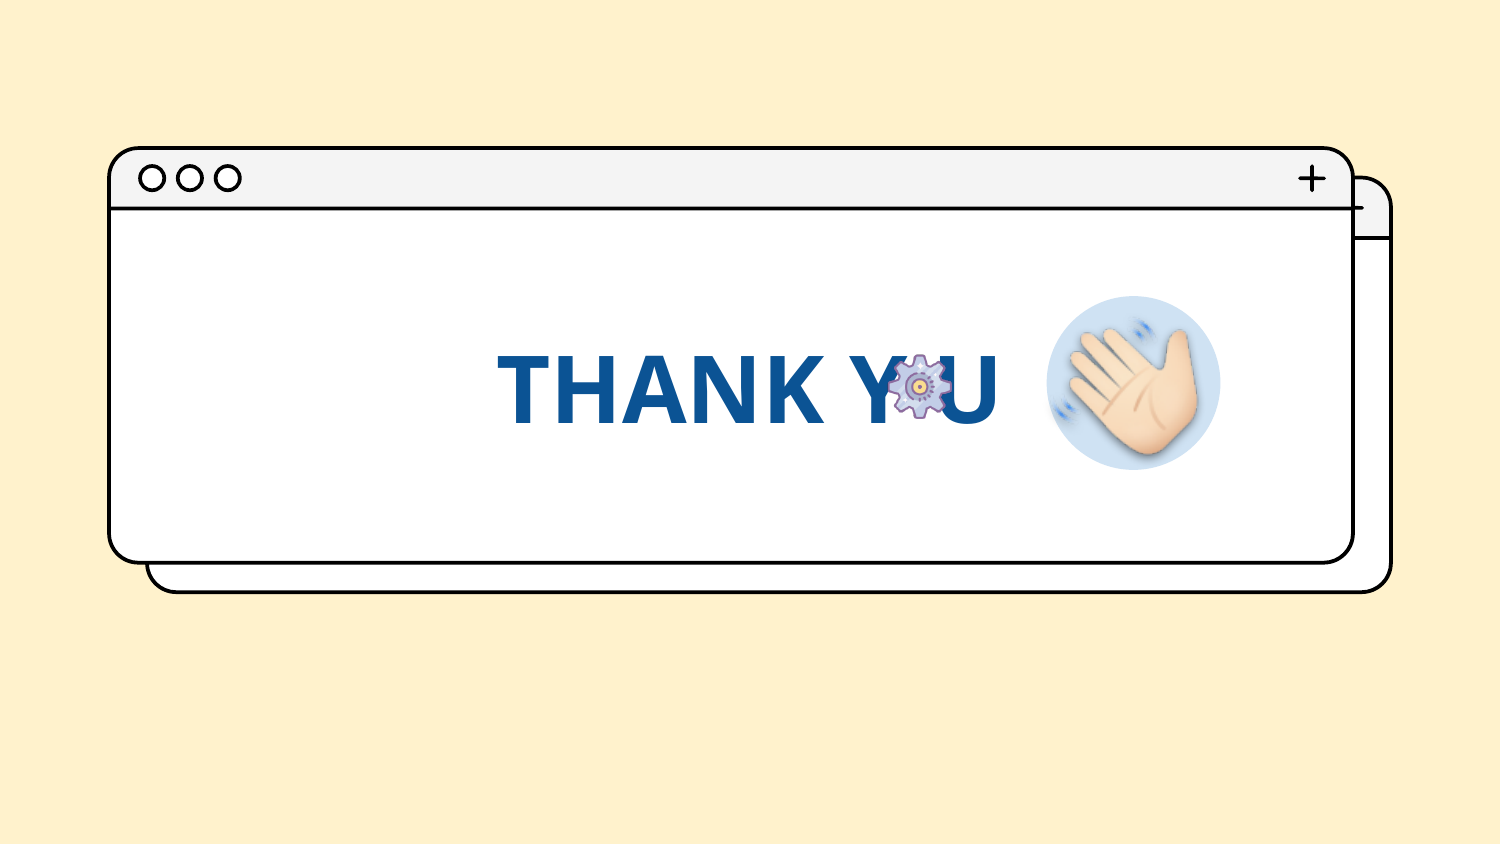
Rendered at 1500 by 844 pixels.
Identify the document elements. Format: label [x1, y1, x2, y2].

picture [1046, 308, 1204, 466]
text_box [106, 146, 1393, 595]
picture [884, 352, 954, 422]
